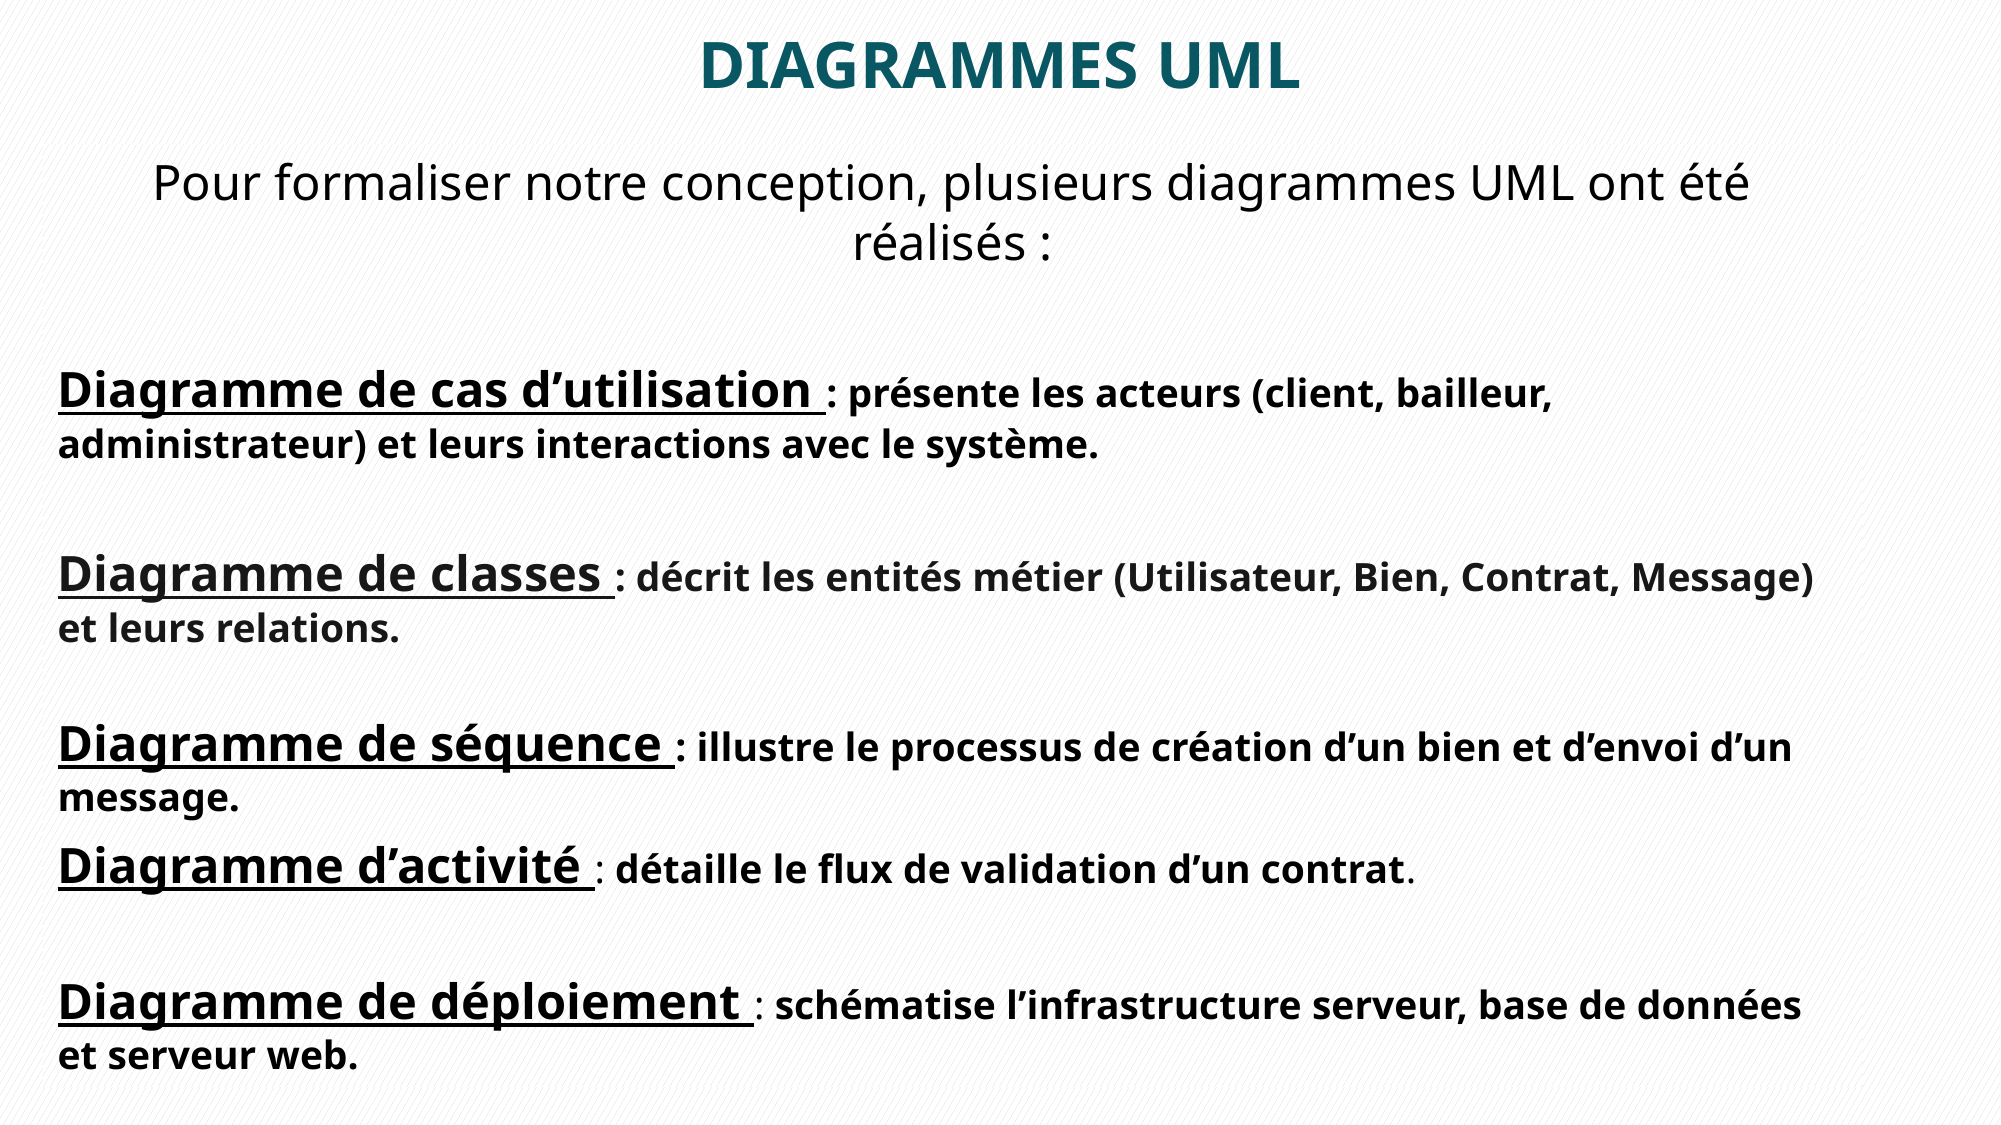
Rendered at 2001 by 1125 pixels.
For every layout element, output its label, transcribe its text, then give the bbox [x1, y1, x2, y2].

list Pour formaliser notre conception, plusieurs diagrammes UML ont été réalisés : Diagramme de cas d’utilisation : présente les acteurs (client, bailleur, administrateur) et leurs interactions avec le système. Diagramme de classes : décrit les entités métier (Utilisateur, Bien, Contrat, Message) et leurs relations. Diagramme de séquence : illustre le processus de création d’un bien et d’envoi d’un message. Diagramme d’activité : détaille le flux de validation d’un contrat. Diagramme de déploiement : schématise l’infrastructure serveur, base de données et serveur web. [42, 144, 1863, 1088]
title DIAGRAMMES UML [137, 17, 1863, 112]
